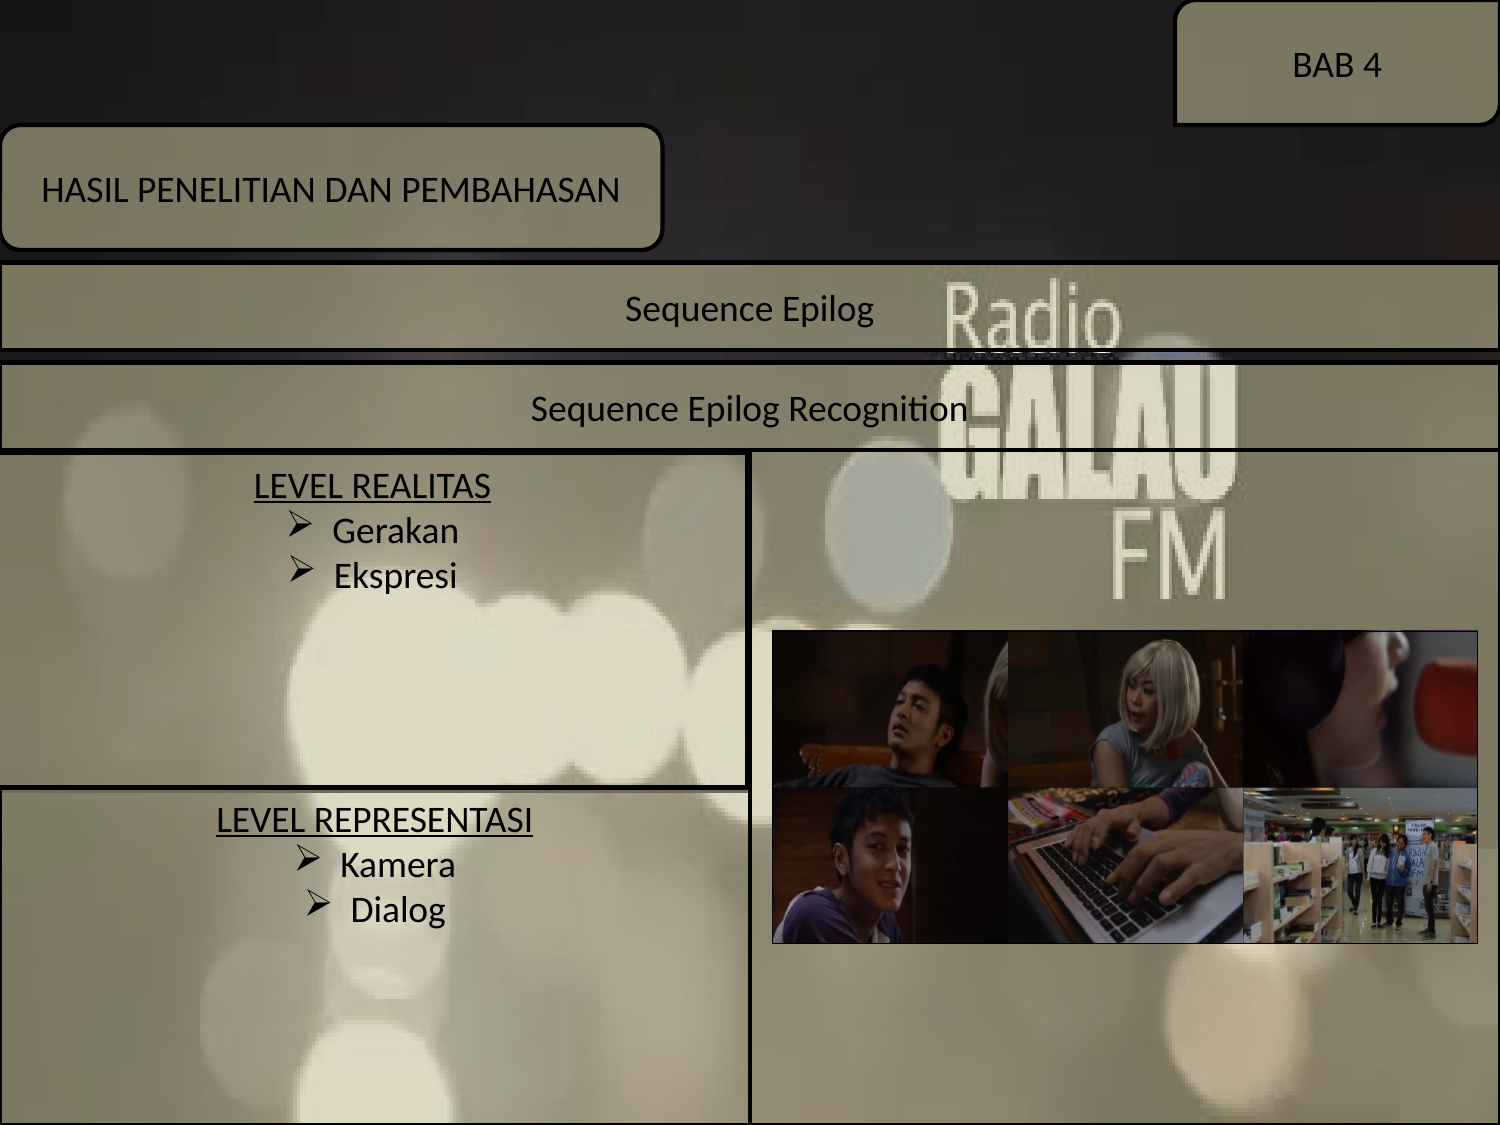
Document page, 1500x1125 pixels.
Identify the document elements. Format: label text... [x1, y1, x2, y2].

text_box BAB 4 [1172, 0, 1500, 128]
picture [0, 352, 1500, 360]
text_box [750, 452, 1500, 1125]
picture [771, 630, 1479, 945]
picture [0, 0, 1500, 260]
text_box HASIL PENELITIAN DAN PEMBAHASAN [0, 122, 665, 253]
text_box LEVEL REPRESENTASI Kamera Dialog [0, 785, 752, 1125]
text_box Sequence Epilog [0, 260, 1500, 352]
text_box Sequence Epilog Recognition [0, 360, 1500, 452]
text_box LEVEL REALITAS Gerakan Ekspresi [0, 452, 750, 785]
